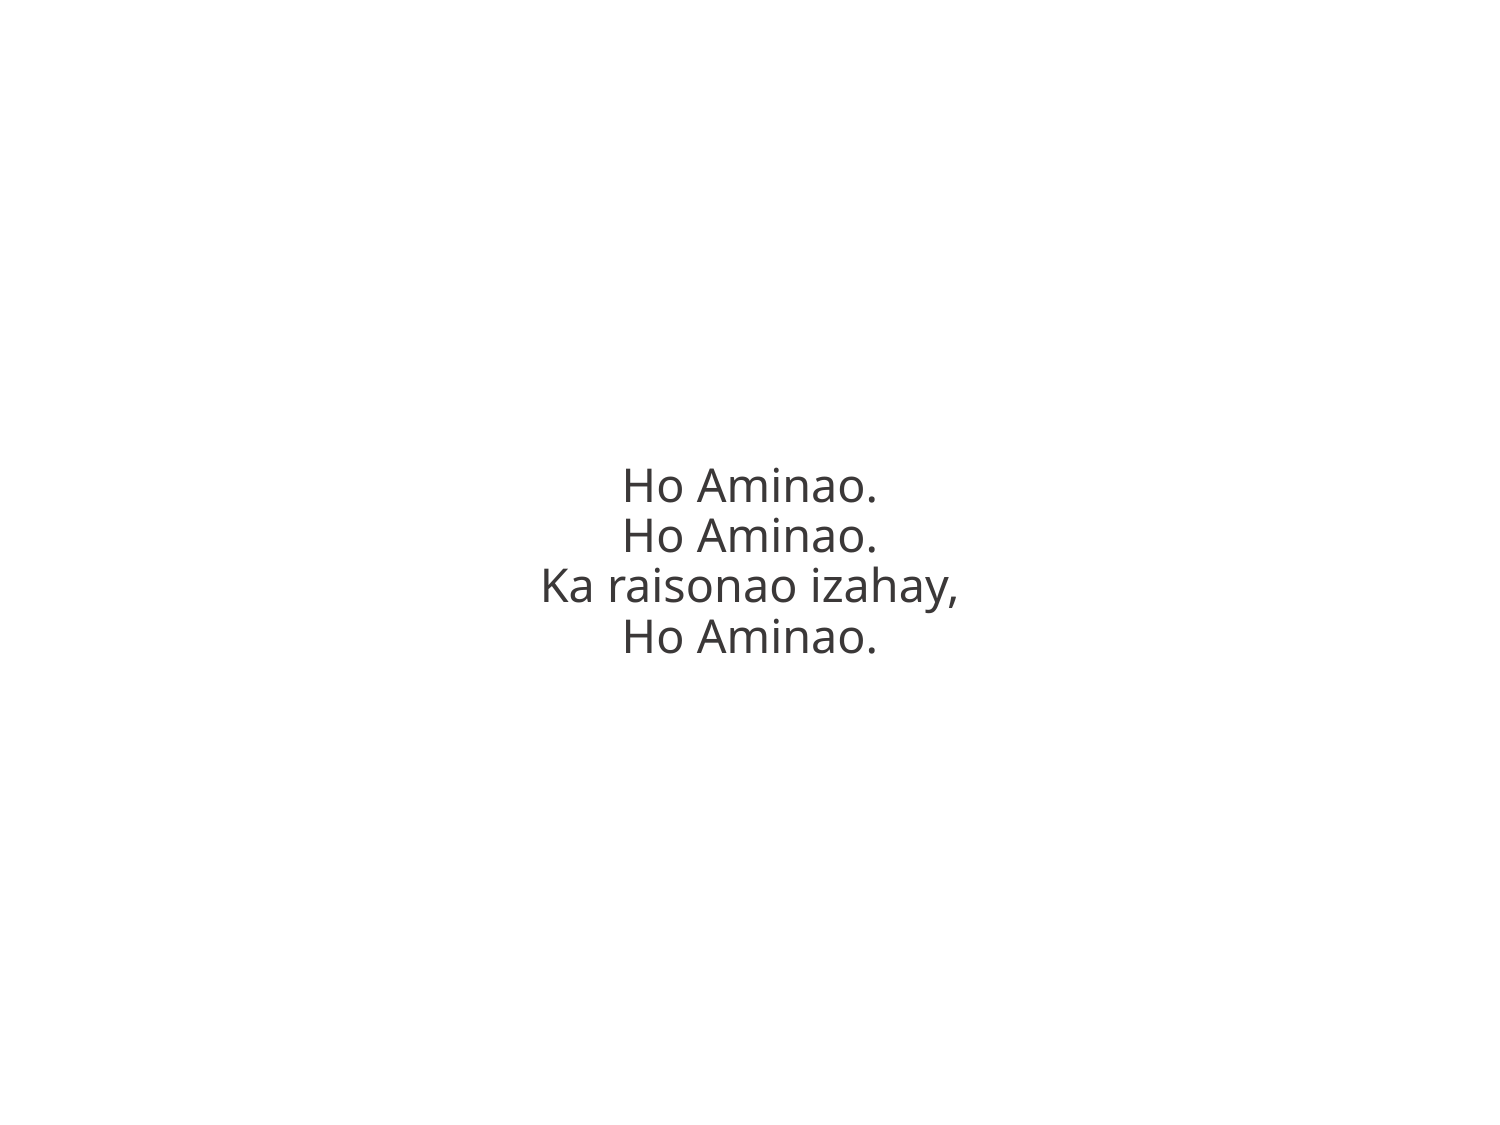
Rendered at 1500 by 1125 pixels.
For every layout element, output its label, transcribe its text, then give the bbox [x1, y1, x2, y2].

title Ho Aminao. Ho Aminao. Ka raisonao izahay, Ho Aminao. [103, 453, 1397, 672]
